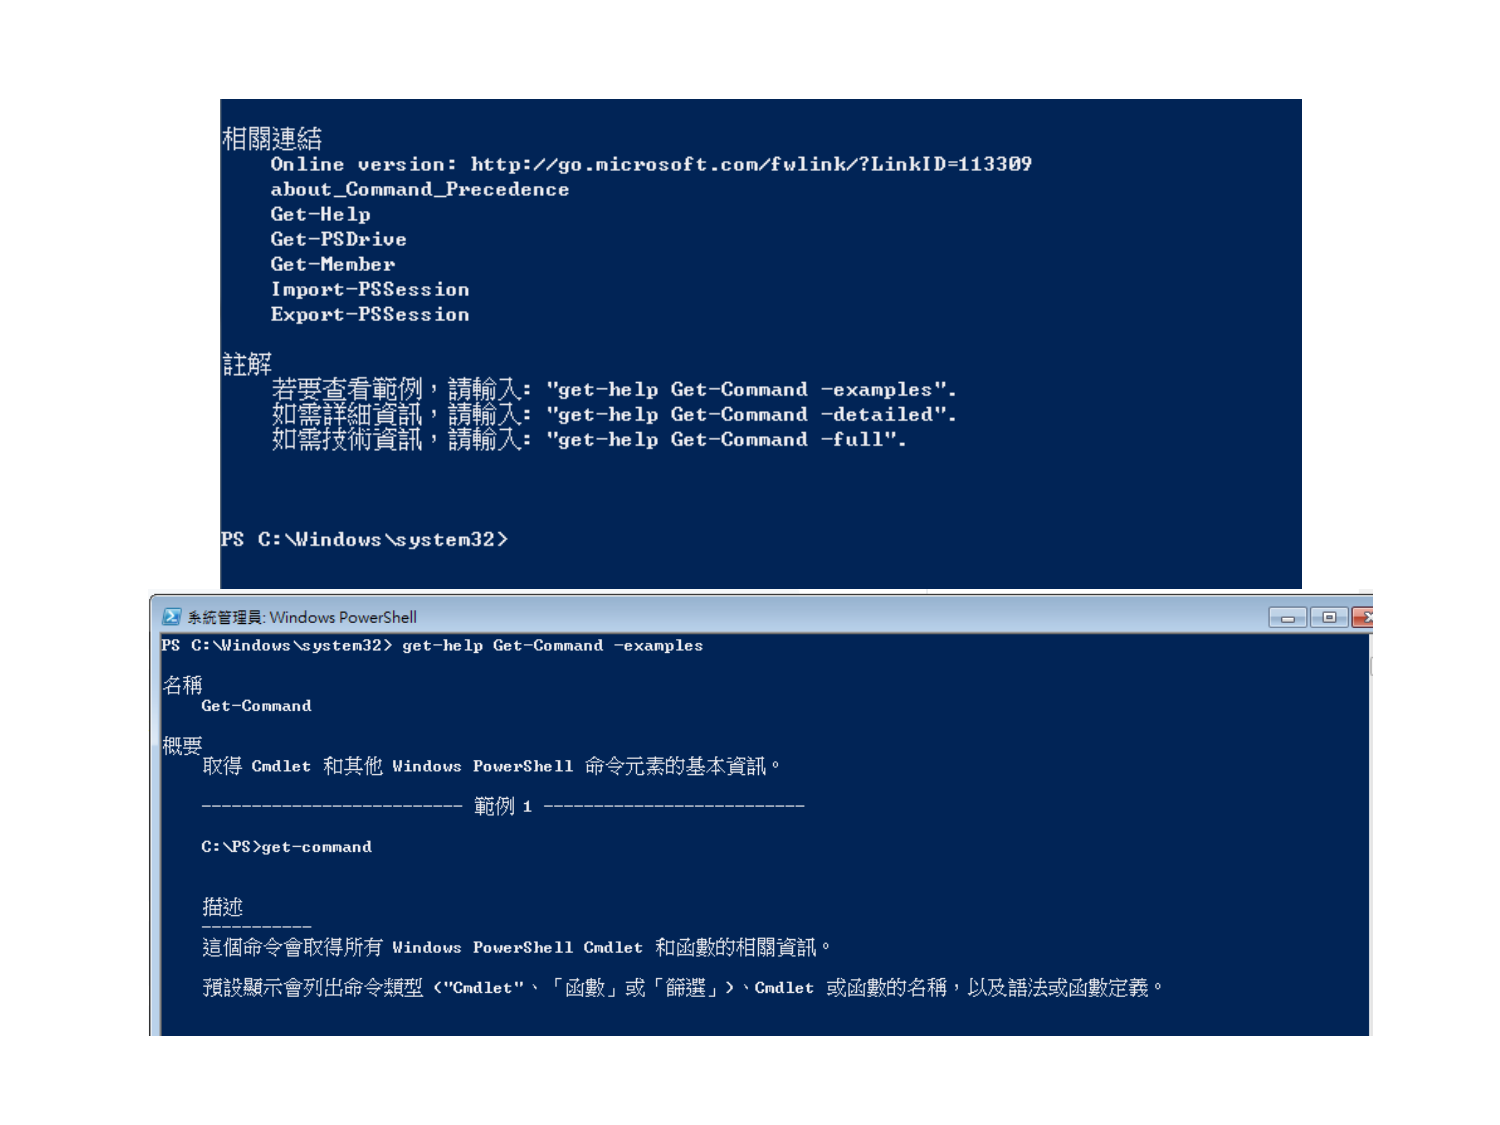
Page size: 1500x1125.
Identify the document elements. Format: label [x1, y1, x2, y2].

picture [148, 99, 1373, 1036]
